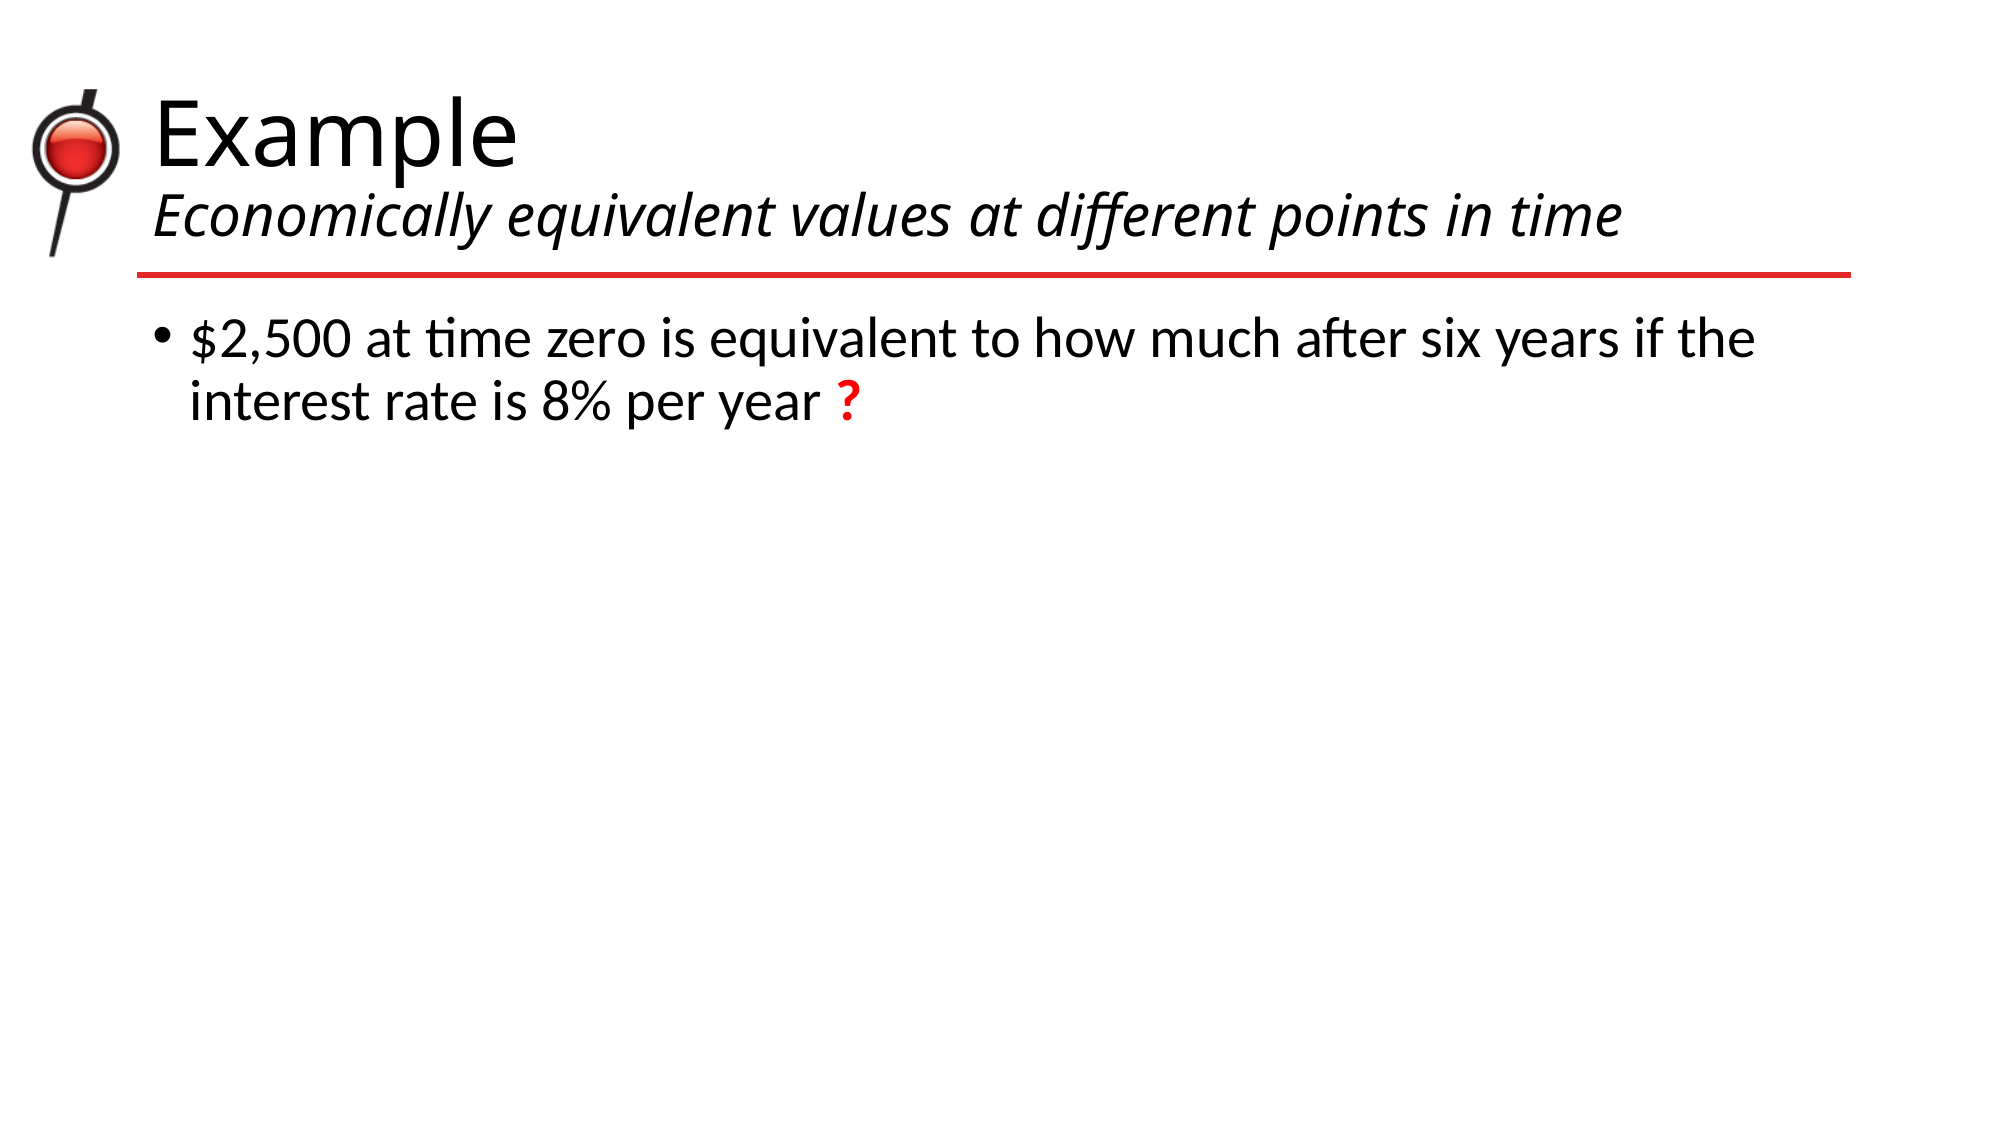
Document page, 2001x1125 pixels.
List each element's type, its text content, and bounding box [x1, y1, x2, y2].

picture [9, 69, 137, 268]
list $2,500 at time zero is equivalent to how much after six years if the interest rate is 8% per year ? [137, 299, 1863, 1014]
title Example Economically equivalent values at different points in time [137, 59, 1863, 278]
